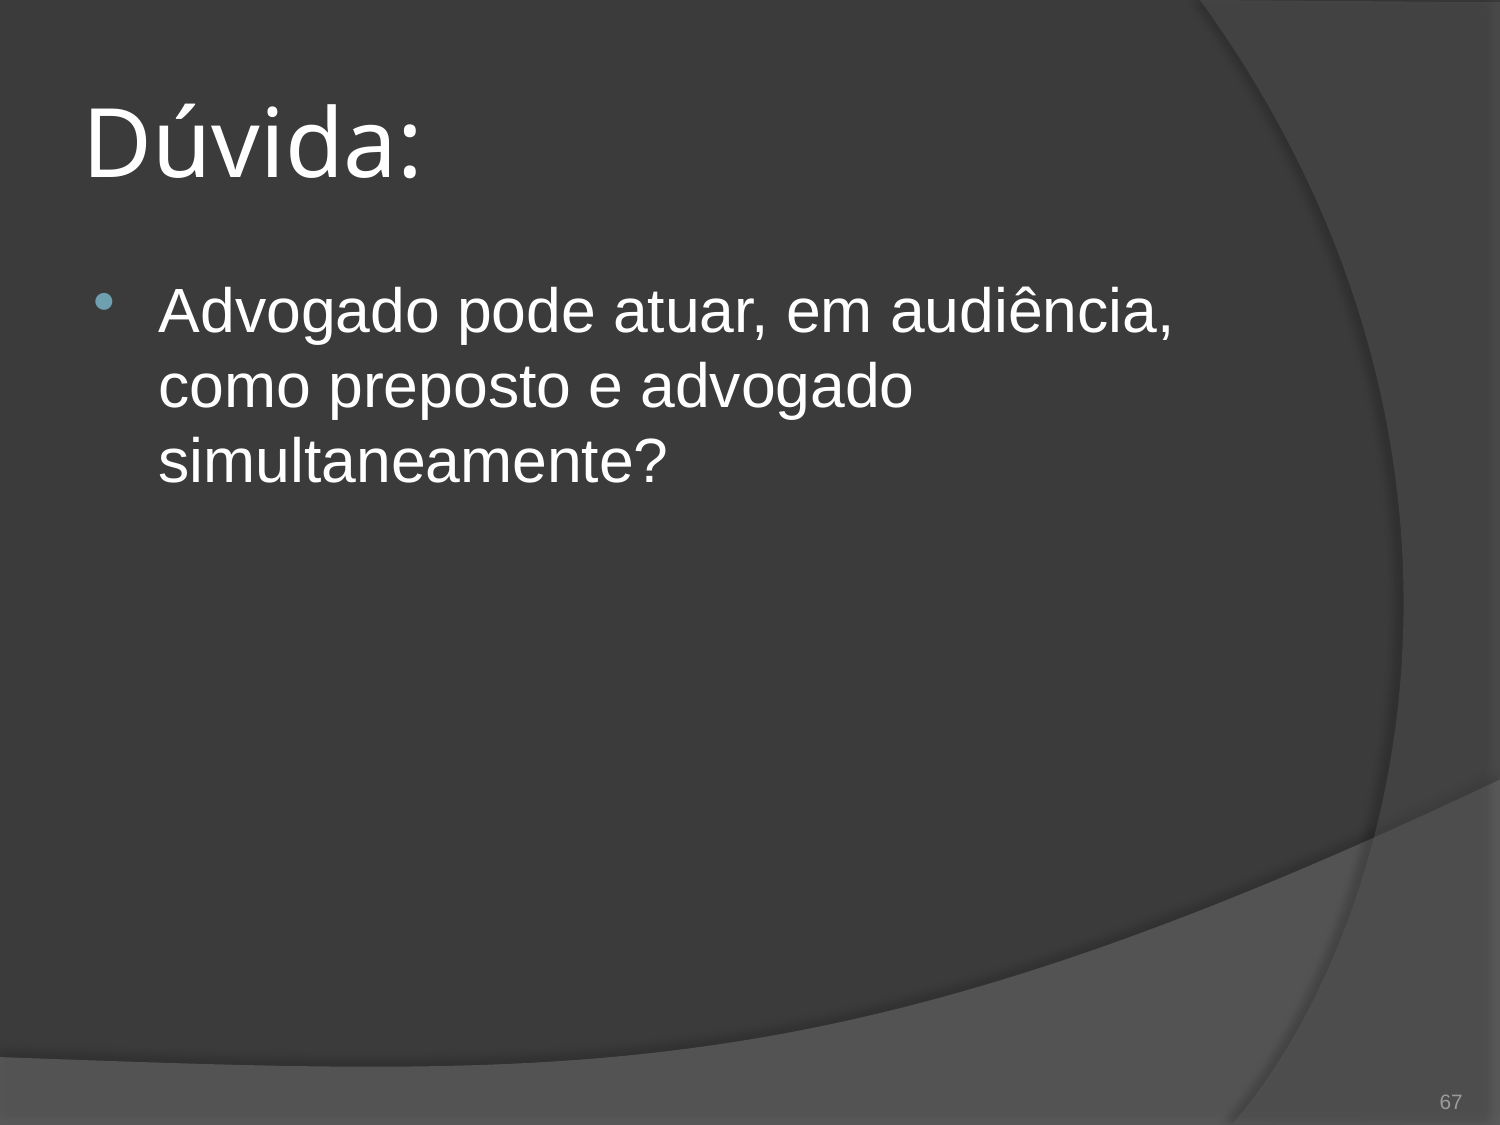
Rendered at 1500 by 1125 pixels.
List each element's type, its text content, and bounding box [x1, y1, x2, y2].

title Dúvida: [75, 45, 1300, 233]
slide_number 67 [1337, 1053, 1463, 1114]
list Advogado pode atuar, em audiência, como preposto e advogado simultaneamente? [75, 262, 1300, 1005]
